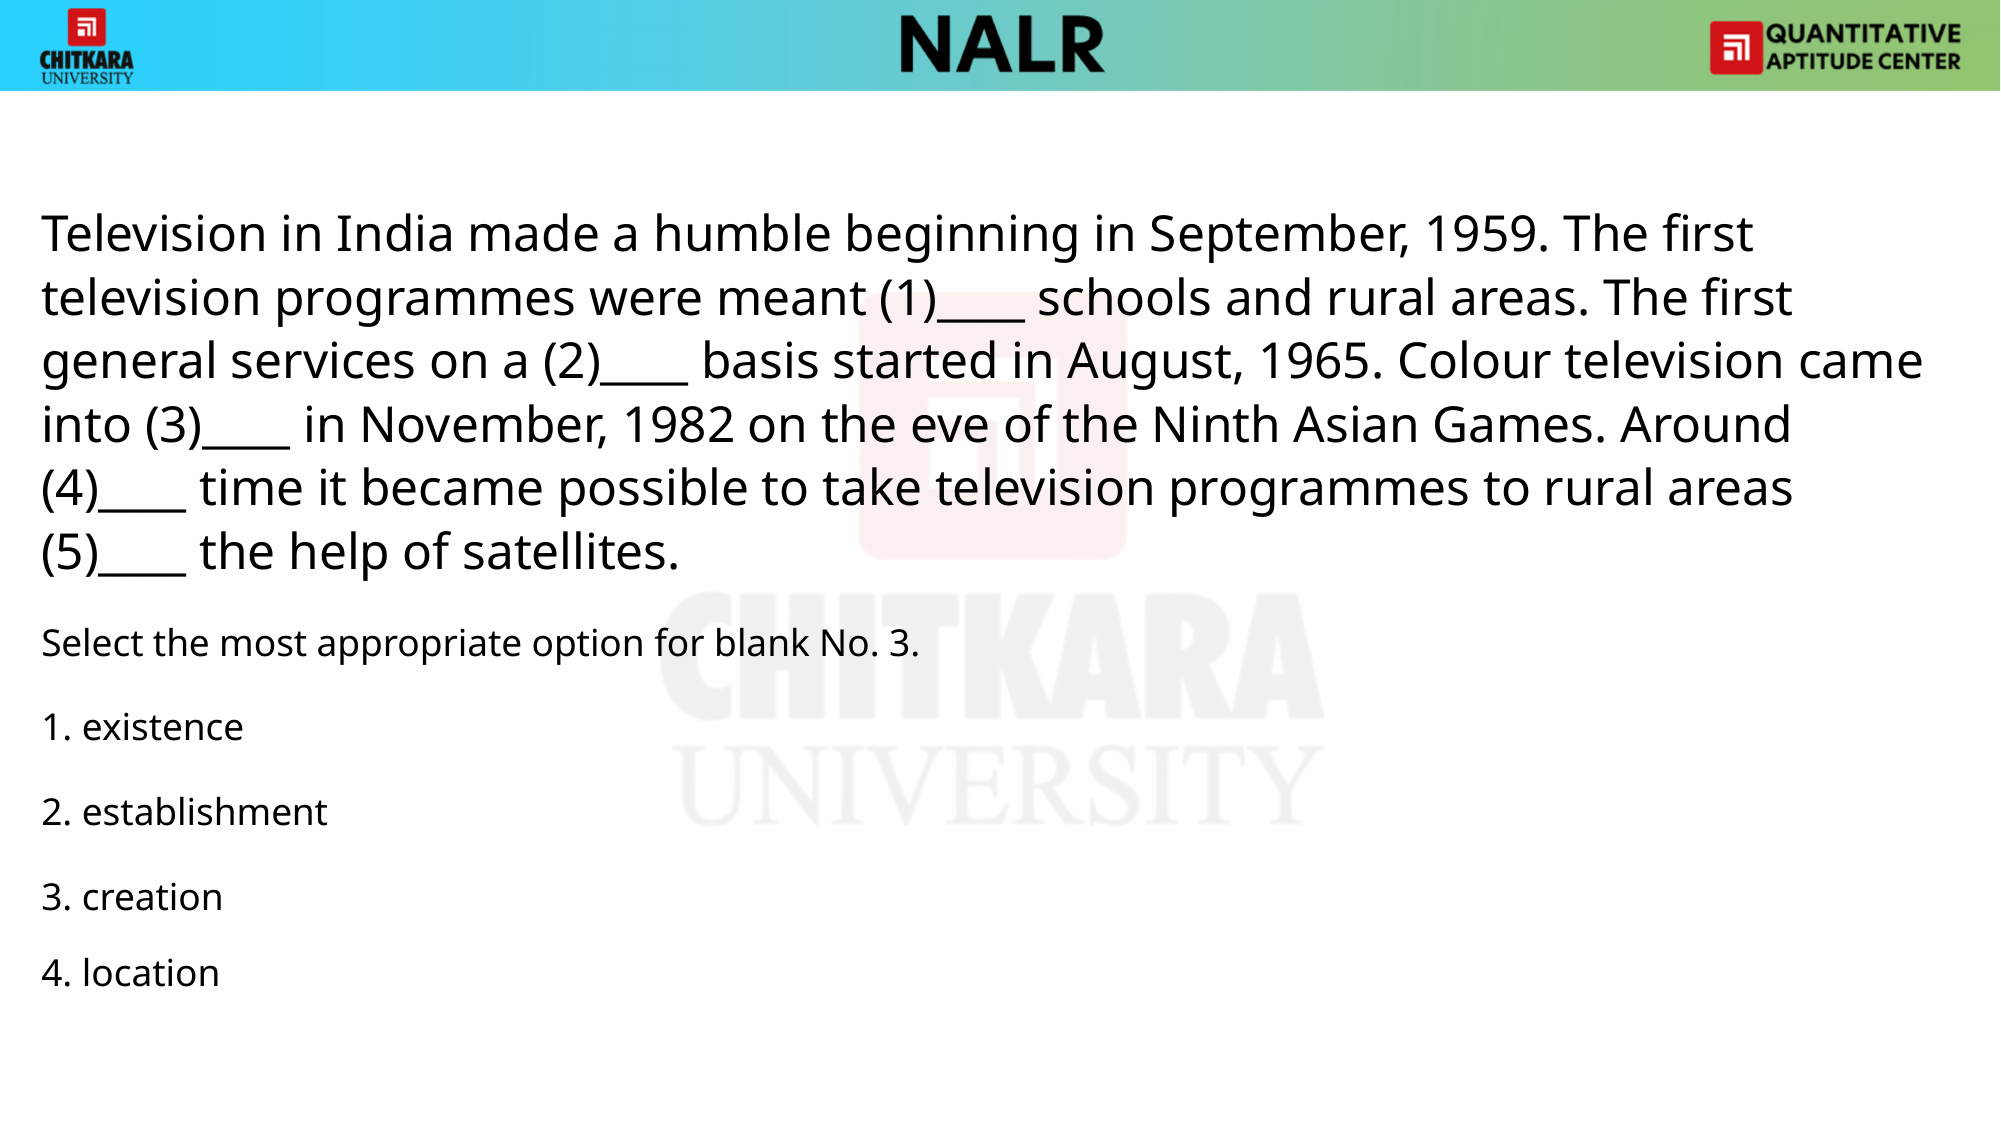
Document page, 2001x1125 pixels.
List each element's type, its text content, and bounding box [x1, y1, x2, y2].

picture [0, 0, 2001, 1125]
list Television in India made a humble beginning in September, 1959. The first television programmes were meant (1)____ schools and rural areas. The first general services on a (2)____ basis started in August, 1965. Colour television came into (3)____ in November, 1982 on the eve of the Ninth Asian Games. Around (4)____ time it became possible to take television programmes to rural areas (5)____ the help of satellites. Select the most appropriate option for blank No. 3. 1. existence 2. establishment 3. creation 4. location [26, 190, 1943, 1010]
